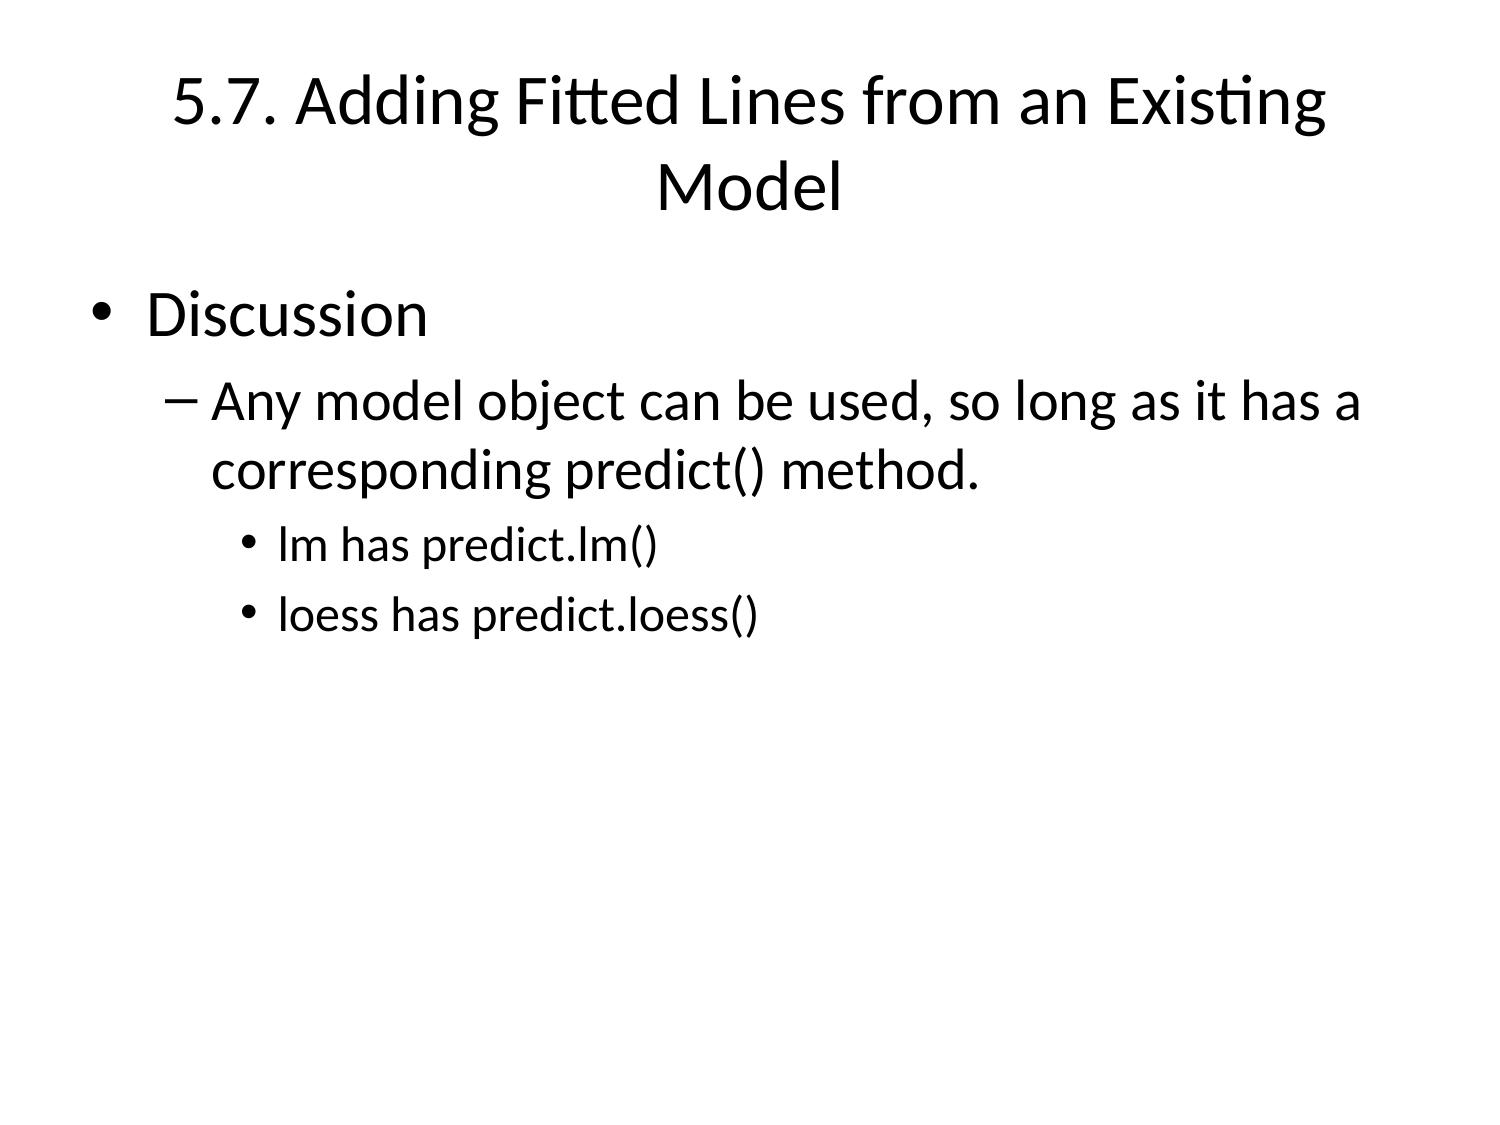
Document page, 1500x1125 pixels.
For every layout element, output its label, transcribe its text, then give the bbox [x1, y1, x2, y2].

list Discussion Any model object can be used, so long as it has a corresponding predict() method. lm has predict.lm() loess has predict.loess() [75, 262, 1425, 1005]
title 5.7. Adding Fitted Lines from an Existing Model [75, 45, 1425, 233]
